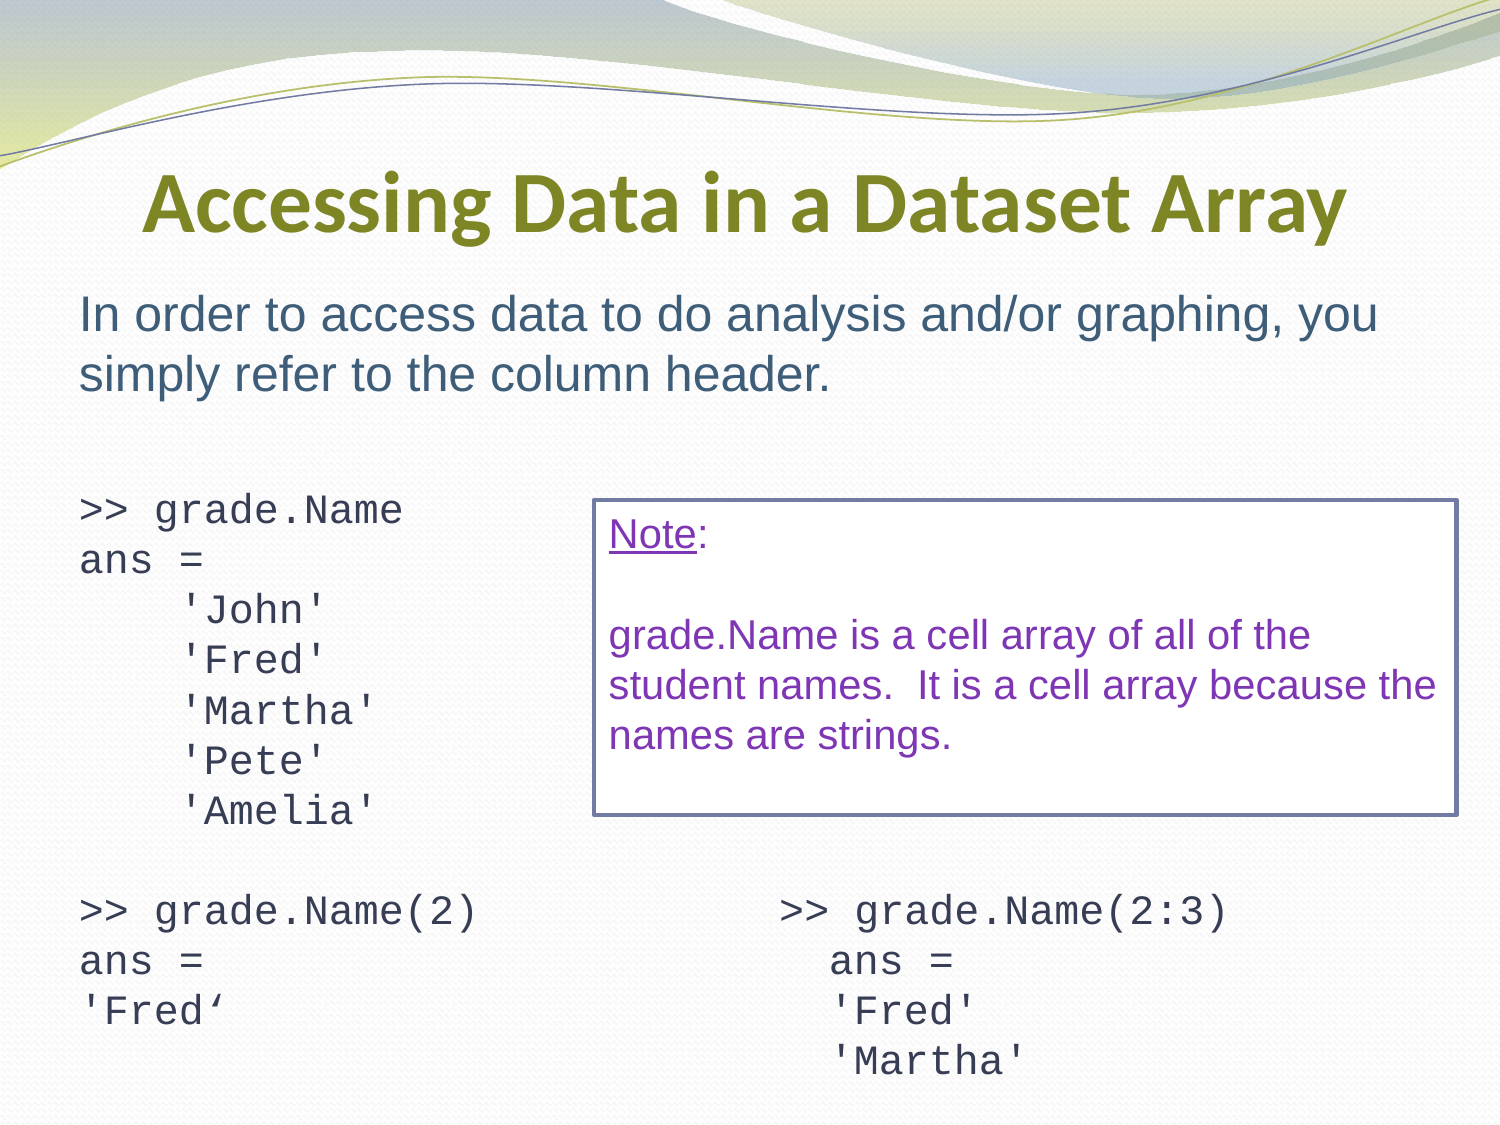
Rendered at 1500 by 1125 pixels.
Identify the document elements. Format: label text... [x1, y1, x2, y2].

title Accessing Data in a Dataset Array [64, 62, 1427, 250]
text_box Note: grade.Name is a cell array of all of the student names. It is a cell array because the names are strings. [592, 498, 1459, 817]
text_box In order to access data to do analysis and/or graphing, you simply refer to the column header. [64, 273, 1438, 409]
text_box >> grade.Name ans = 'John' 'Fred' 'Martha' 'Pete' 'Amelia' >> grade.Name(2) >> grade.Name(2:3) ans = ans = 'Fred‘ 'Fred' 'Martha' [64, 474, 1463, 1090]
